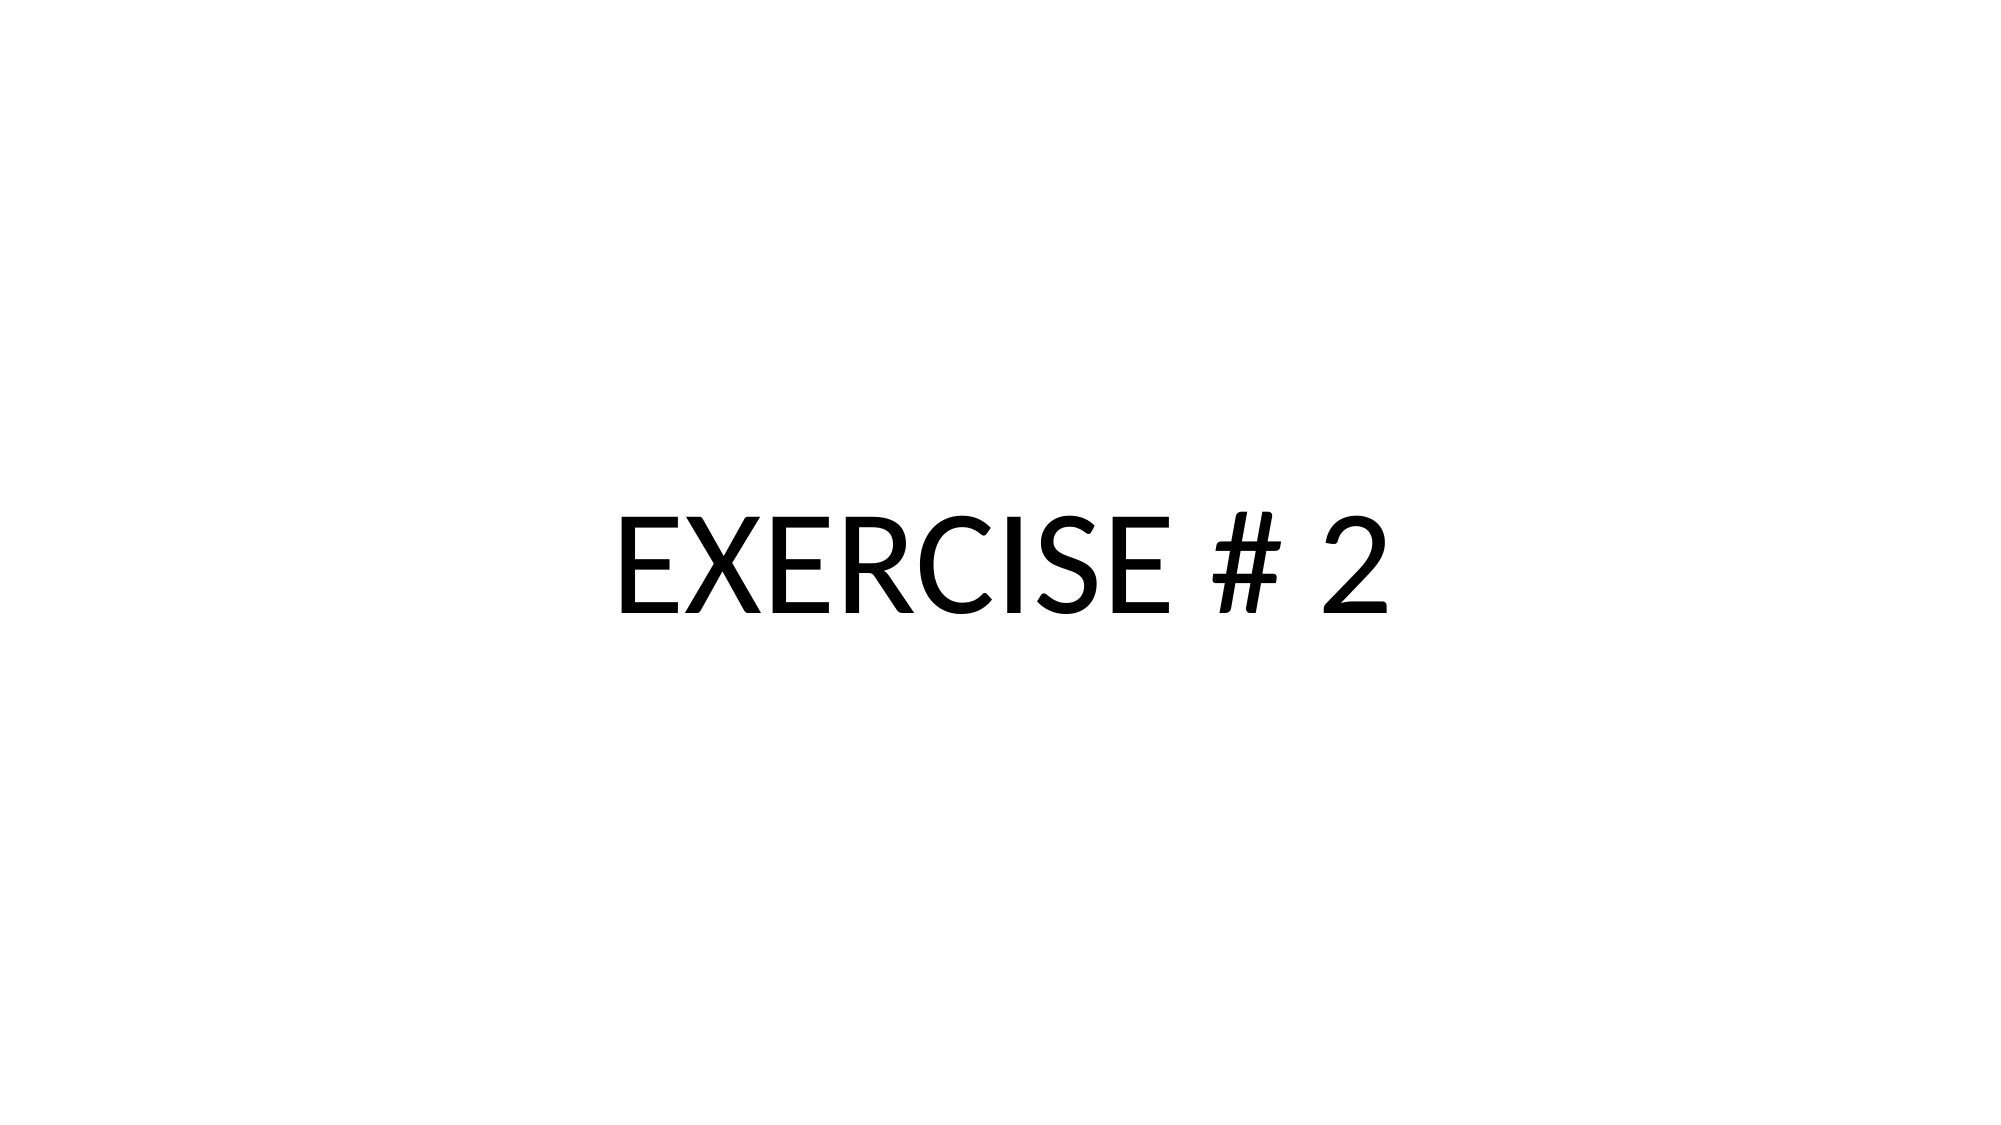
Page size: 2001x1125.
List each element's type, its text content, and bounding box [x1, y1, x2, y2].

text_box EXERCISE # 2 [596, 456, 1625, 652]
